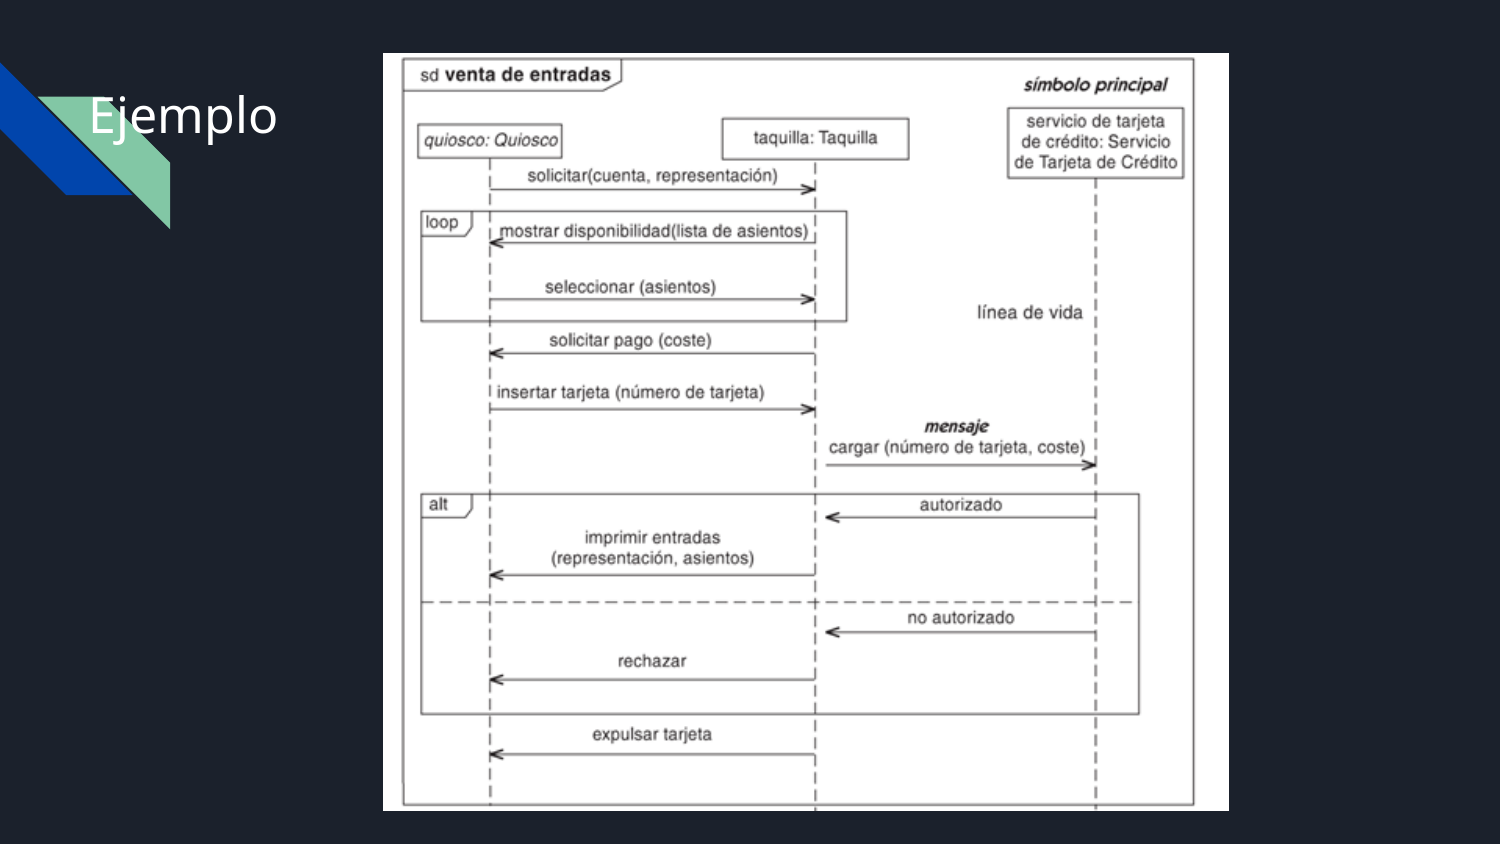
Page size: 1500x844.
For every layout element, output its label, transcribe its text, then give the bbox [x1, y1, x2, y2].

picture [383, 52, 1229, 812]
title Ejemplo [73, 68, 378, 185]
